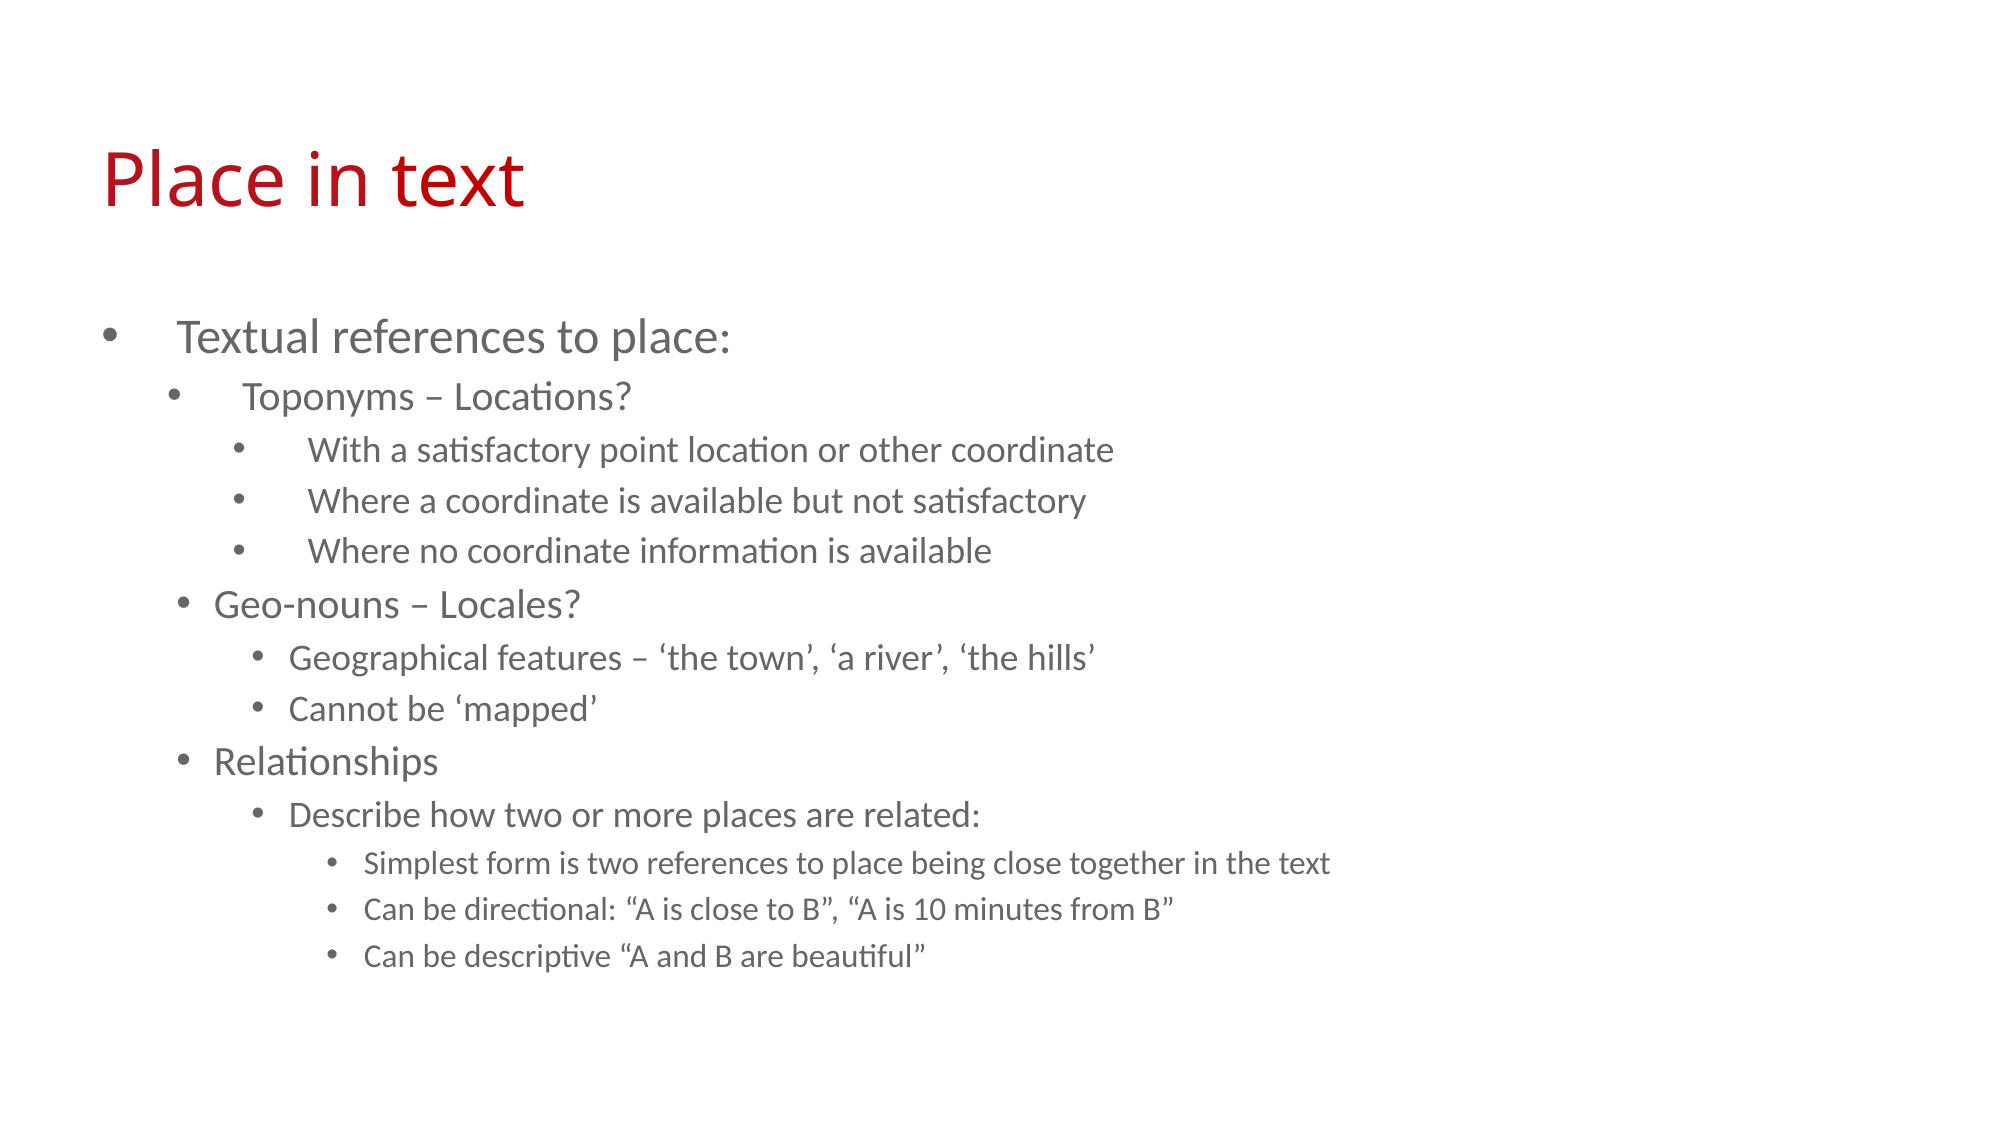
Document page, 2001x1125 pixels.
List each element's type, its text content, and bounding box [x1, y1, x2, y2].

title Place in text [86, 90, 1567, 280]
list Textual references to place: Toponyms – Locations? With a satisfactory point location or other coordinate Where a coordinate is available but not satisfactory Where no coordinate information is available Geo-nouns – Locales? Geographical features – ‘the town’, ‘a river’, ‘the hills’ Cannot be ‘mapped’ Relationships Describe how two or more places are related: Simplest form is two references to place being close together in the text Can be directional: “A is close to B”, “A is 10 minutes from B” Can be descriptive “A and B are beautiful” [86, 302, 1930, 1083]
